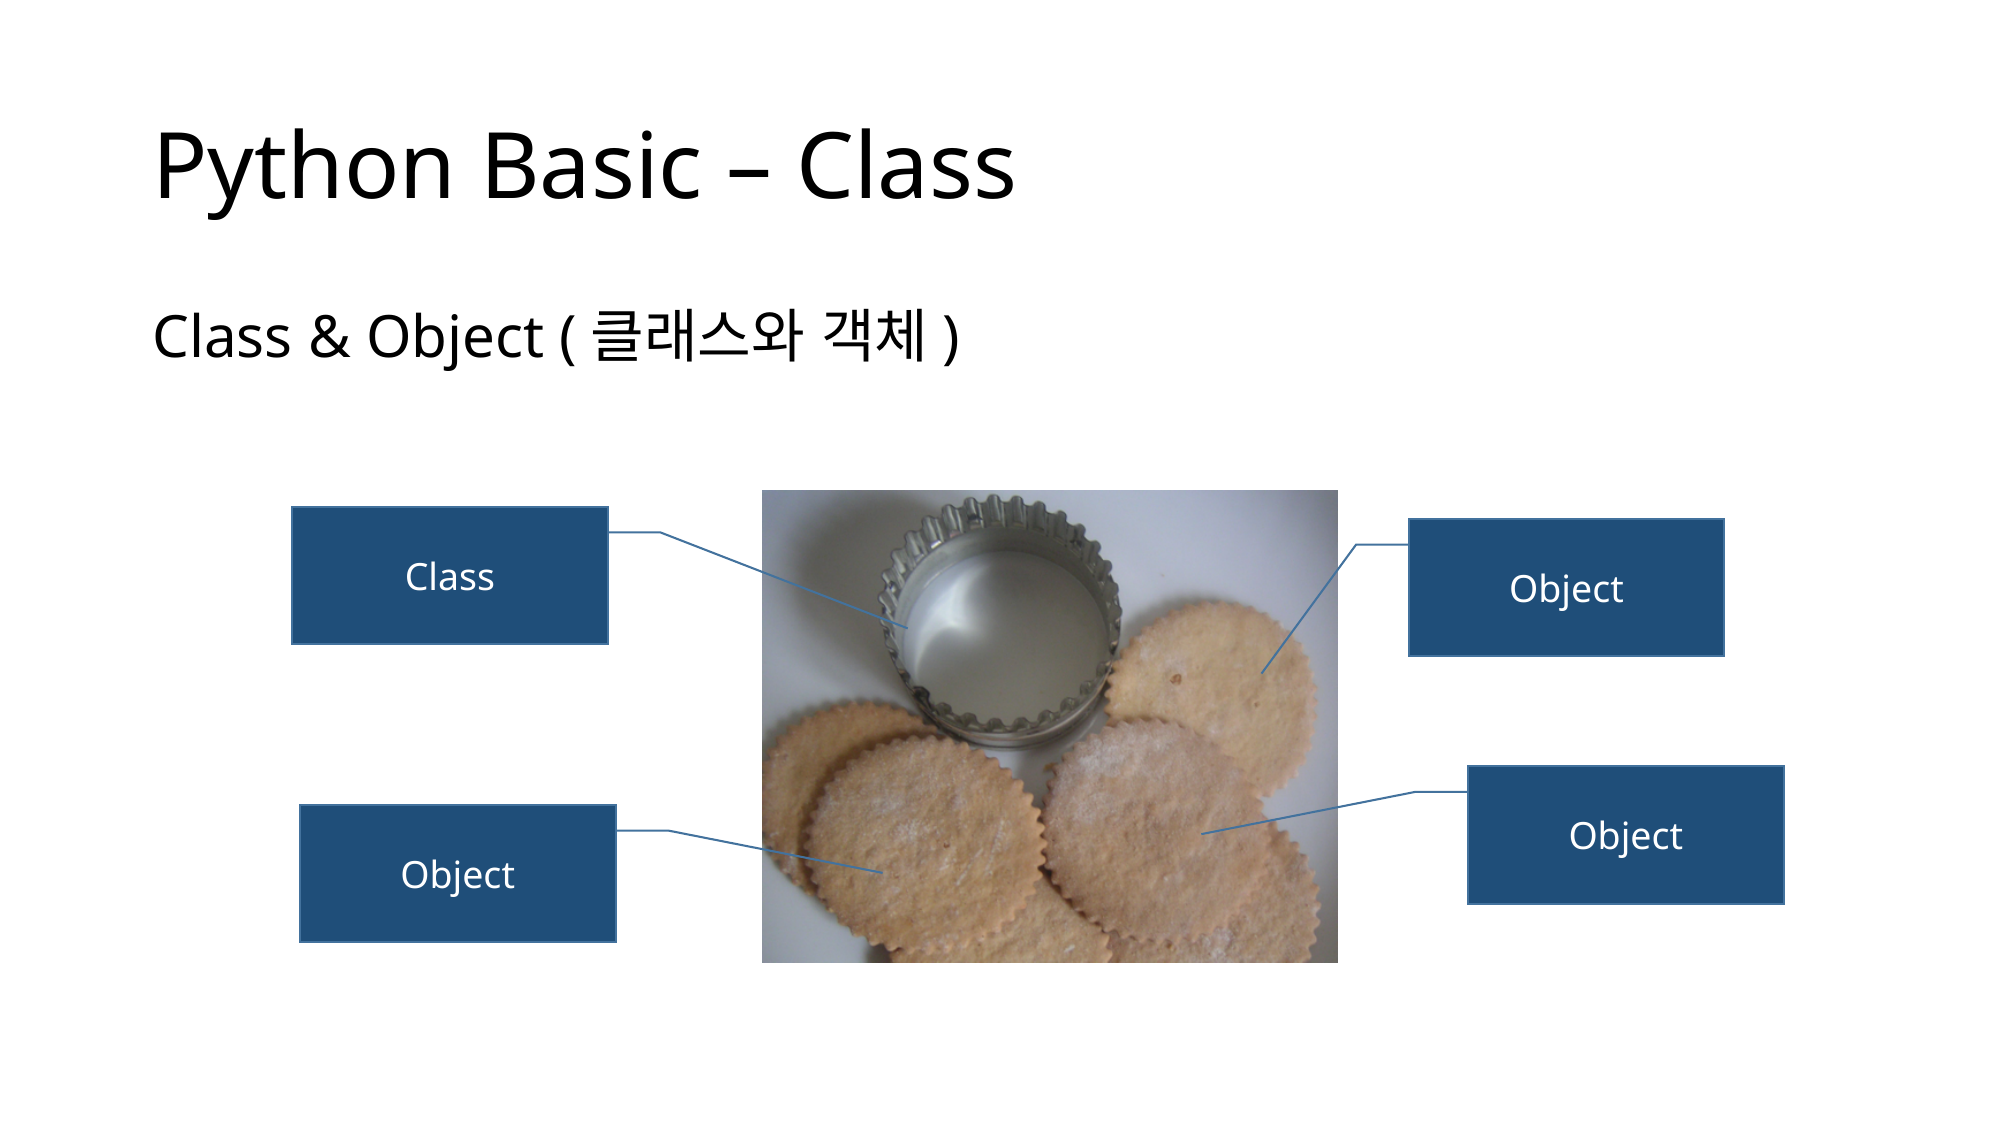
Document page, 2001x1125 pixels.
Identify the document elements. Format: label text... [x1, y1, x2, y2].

text_box Object [1338, 765, 1785, 905]
text_box Object [299, 804, 762, 943]
list Class & Object (클래스와 객체) [137, 299, 1863, 1014]
title Python Basic – Class [137, 59, 1863, 278]
picture [762, 490, 1338, 963]
text_box Class [291, 506, 762, 645]
text_box Object [1338, 518, 1725, 657]
